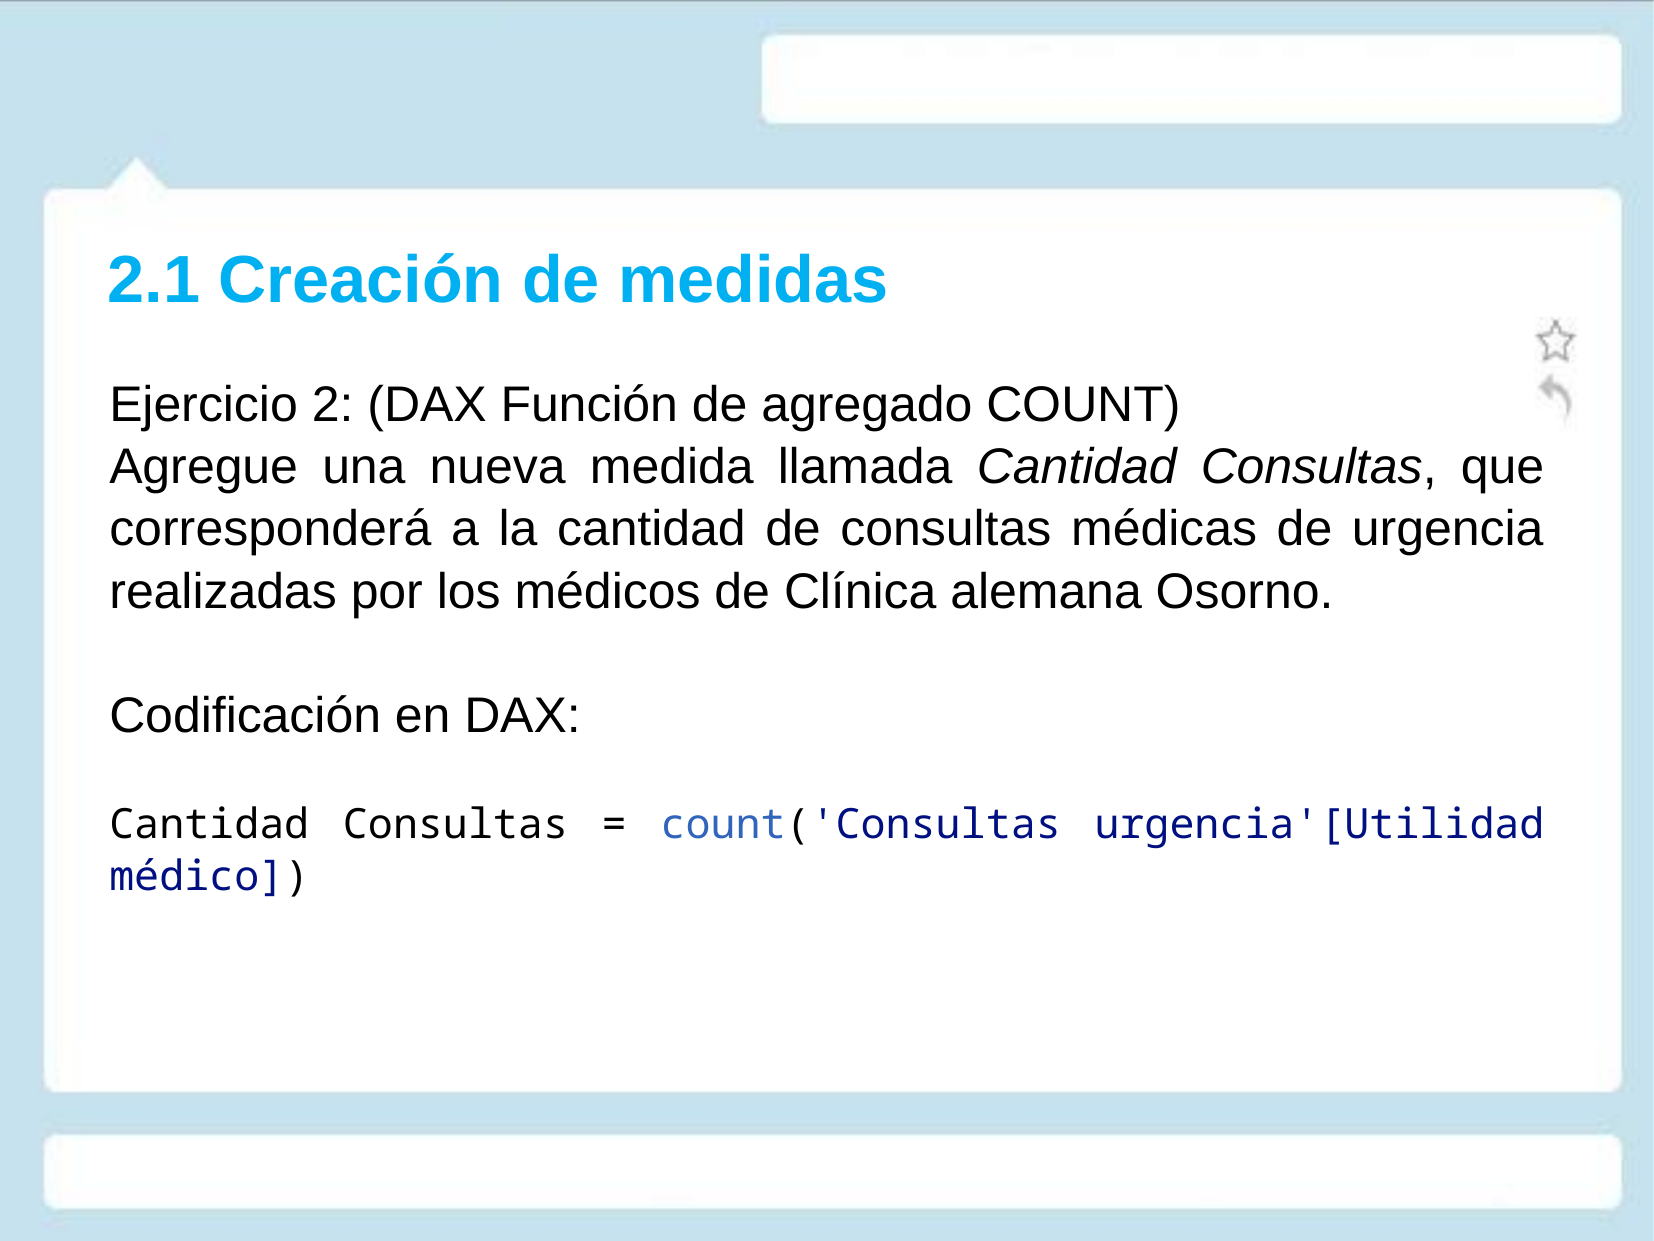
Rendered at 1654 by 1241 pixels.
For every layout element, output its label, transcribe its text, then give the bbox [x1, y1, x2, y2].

picture [0, 0, 1654, 1241]
text_box Ejercicio 2: (DAX Función de agregado COUNT) Agregue una nueva medida llamada Cantidad Consultas, que corresponderá a la cantidad de consultas médicas de urgencia realizadas por los médicos de Clínica alemana Osorno. Codificación en DAX: Cantidad Consultas = count('Consultas urgencia'[Utilidad médico]) [94, 361, 1560, 1125]
text_box 2.1 Creación de medidas [92, 225, 1575, 324]
